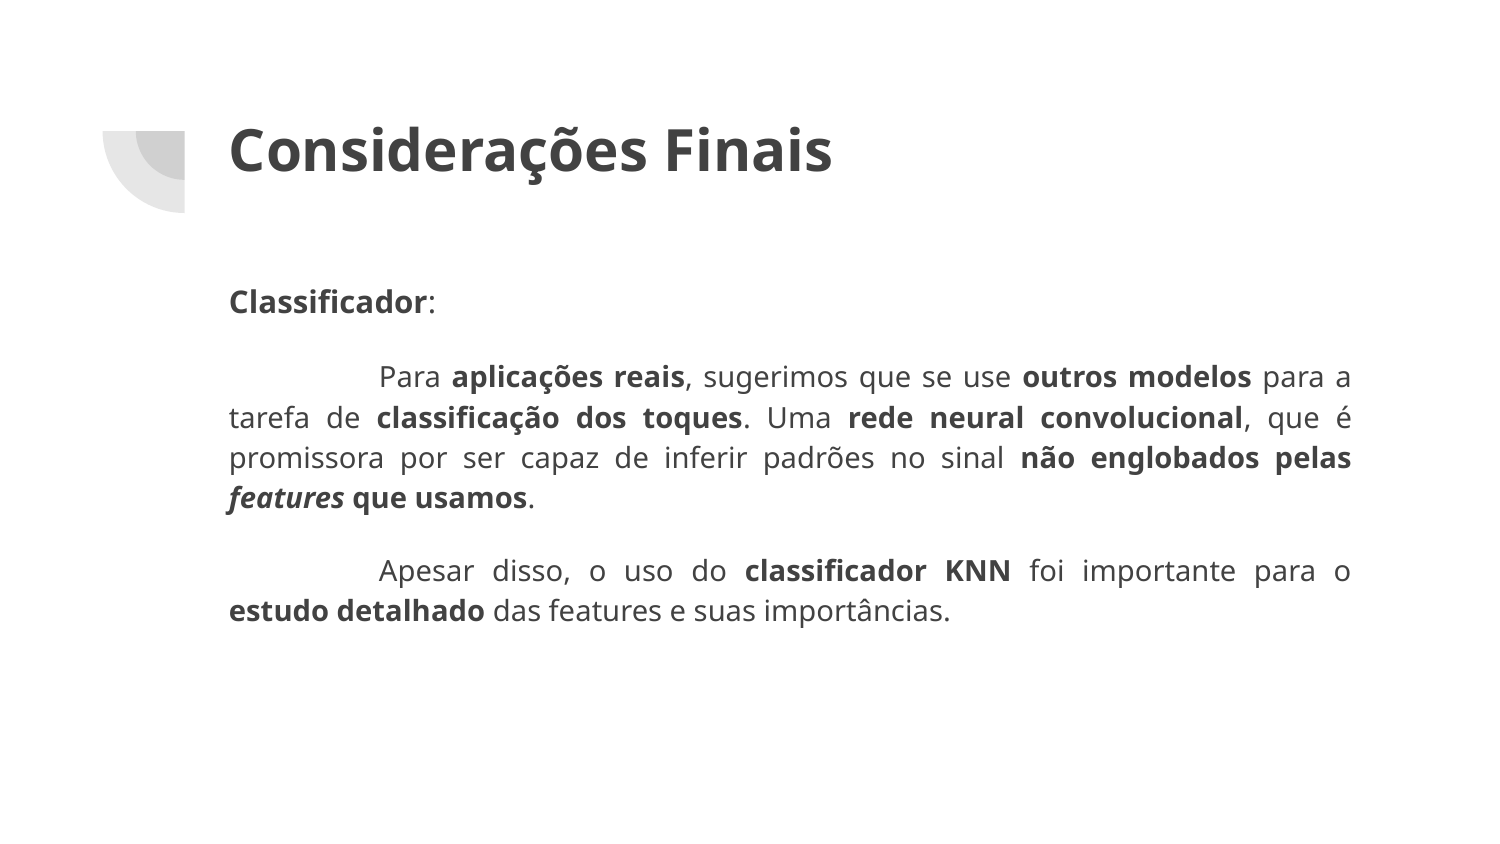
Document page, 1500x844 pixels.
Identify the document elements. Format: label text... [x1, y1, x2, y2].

title Considerações Finais [213, 98, 1368, 263]
list Classificador: Para aplicações reais, sugerimos que se use outros modelos para a tarefa de classificação dos toques. Uma rede neural convolucional, que é promissora por ser capaz de inferir padrões no sinal não englobados pelas features que usamos. Apesar disso, o uso do classificador KNN foi importante para o estudo detalhado das features e suas importâncias. [213, 263, 1368, 753]
